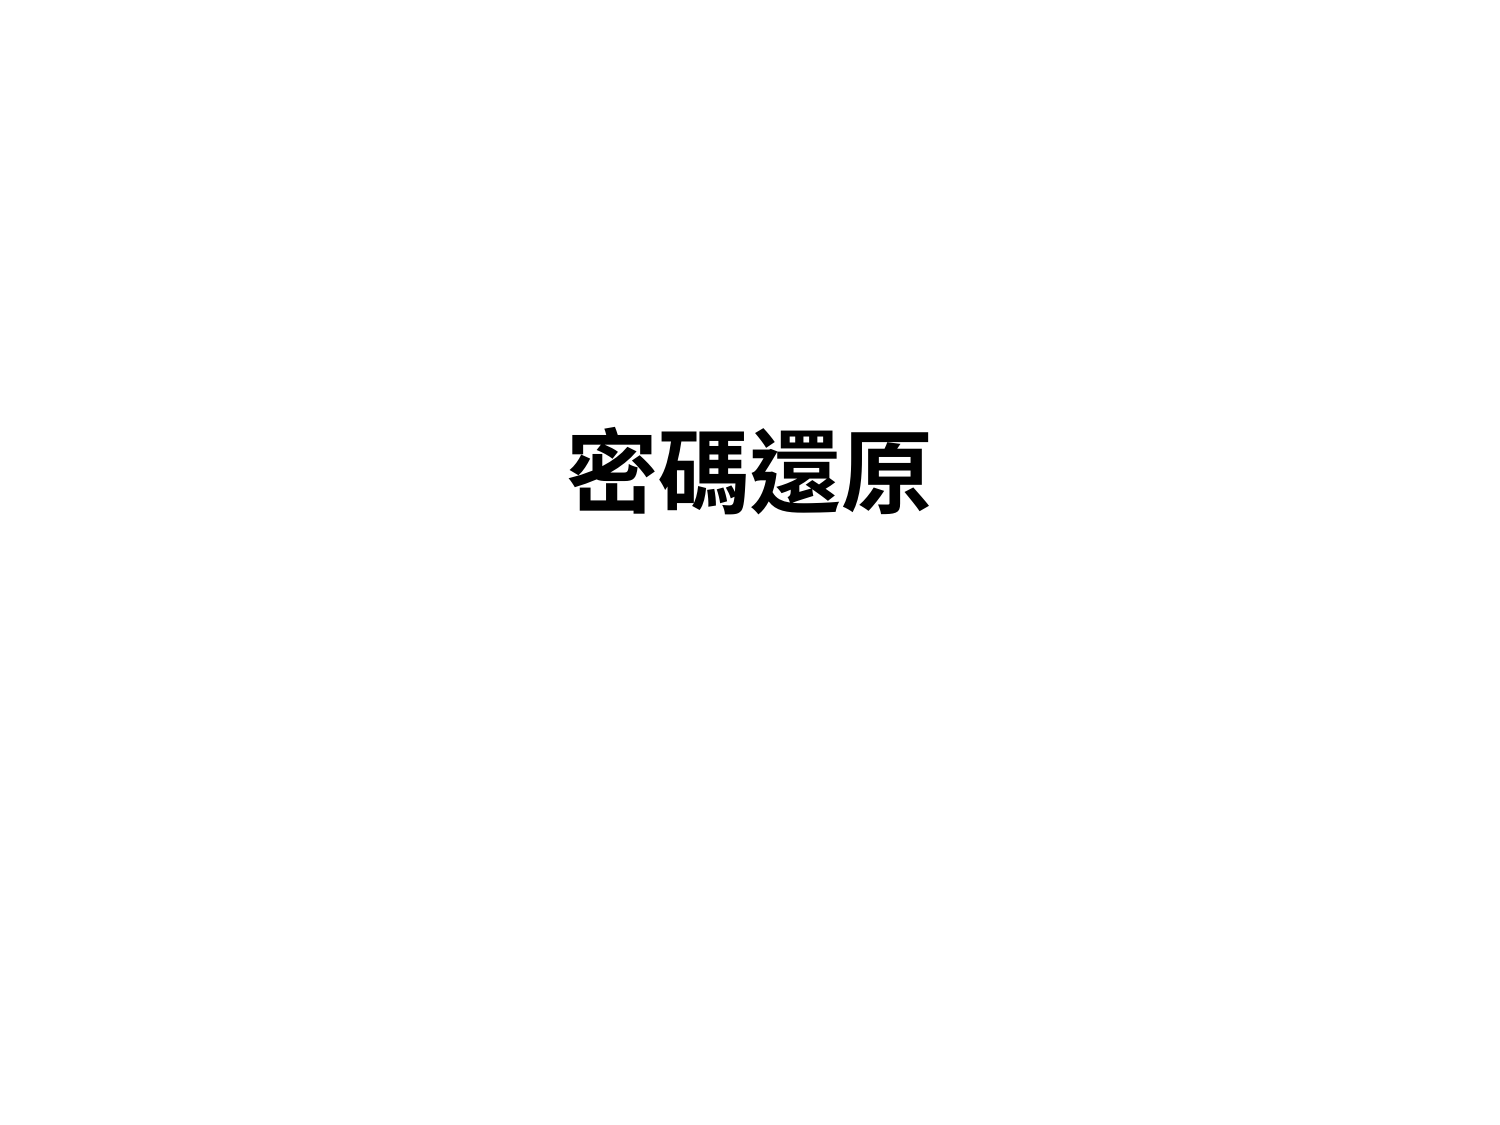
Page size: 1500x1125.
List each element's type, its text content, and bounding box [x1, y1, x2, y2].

title 密碼還原 [112, 349, 1388, 591]
